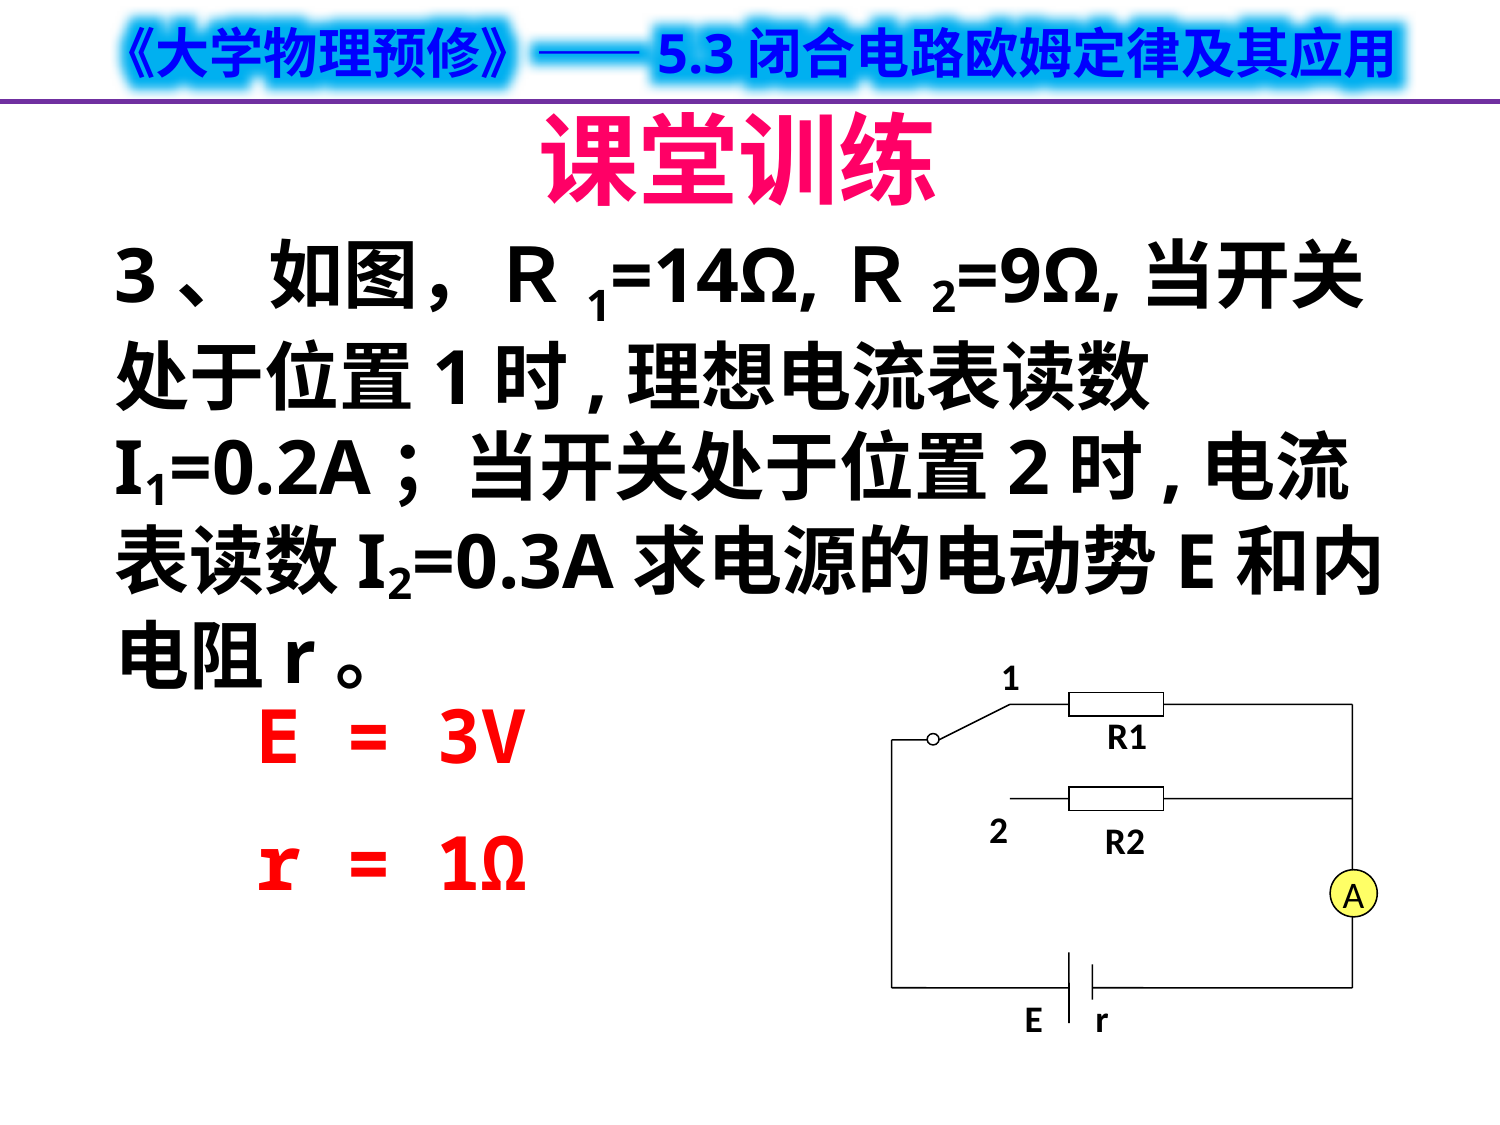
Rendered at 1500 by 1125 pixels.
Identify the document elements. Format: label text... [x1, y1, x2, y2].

text_box 课堂训练 [265, 90, 1211, 225]
text_box E = 3V r = 1Ω [242, 680, 727, 913]
text_box 3、 如图，Ｒ1=14Ω,Ｒ2=9Ω,当开关处于位置1时,理想电流表读数I1=0.2A；当开关处于位置2时,电流表读数I2=0.3A求电源的电动势E和内电阻r。 [100, 219, 1412, 706]
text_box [891, 645, 1378, 1049]
